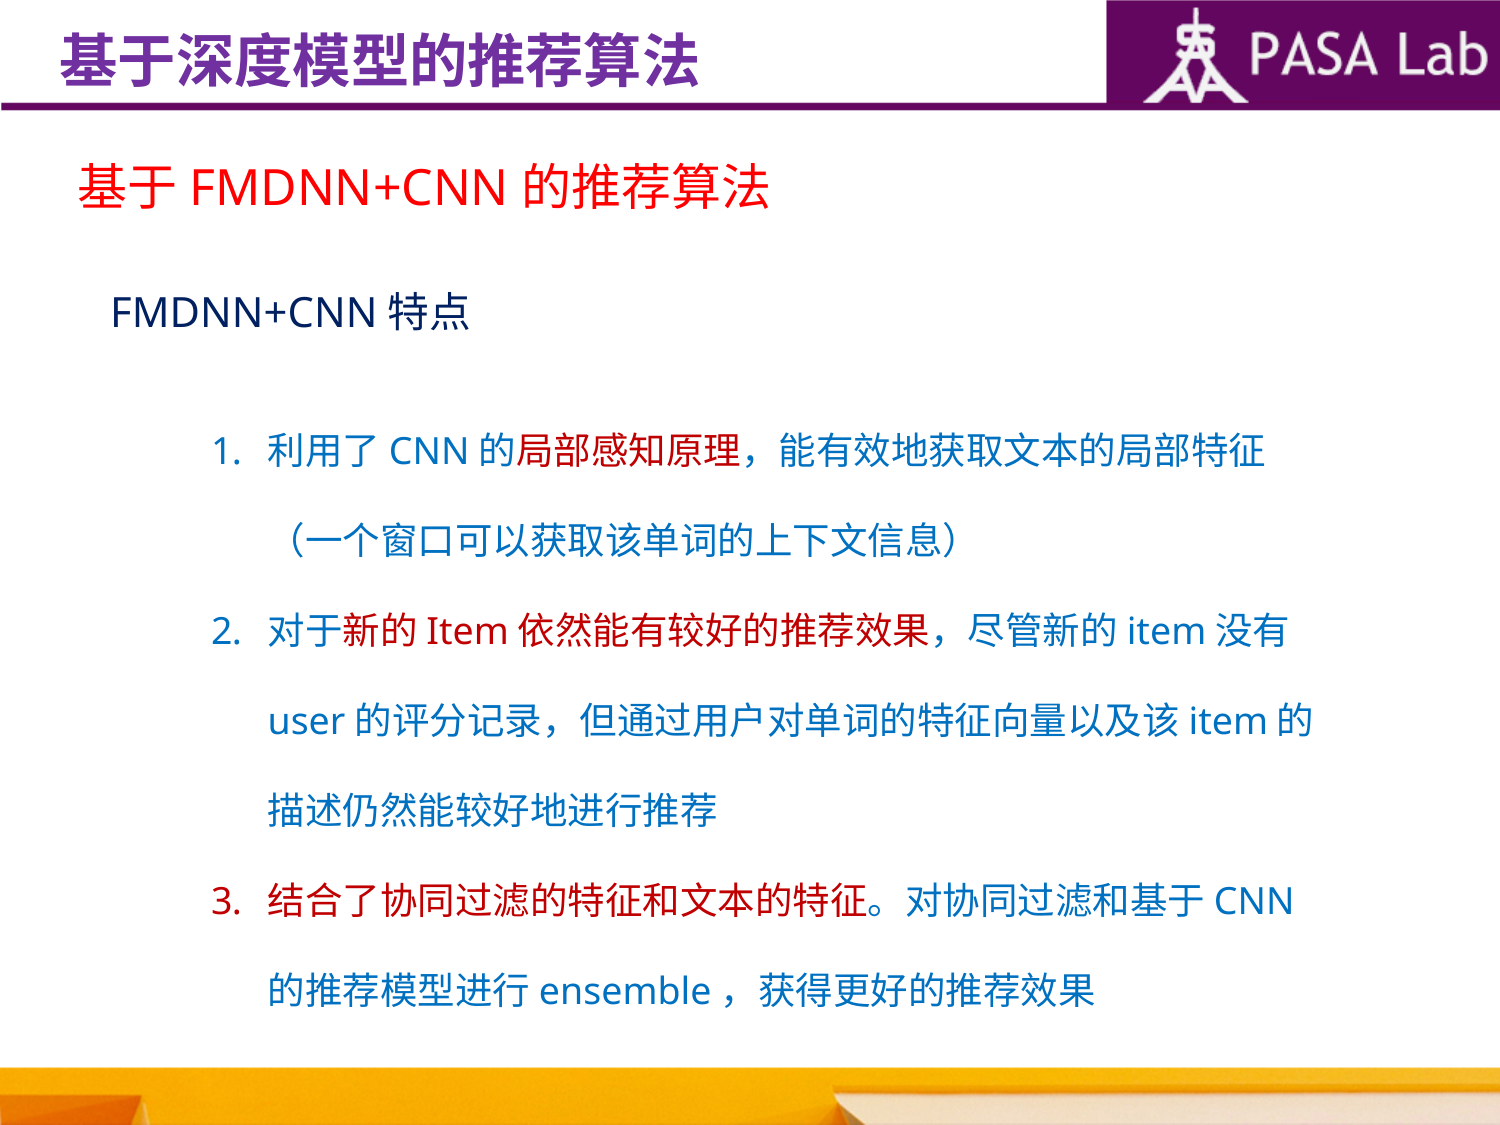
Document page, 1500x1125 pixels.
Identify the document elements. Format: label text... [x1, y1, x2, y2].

text_box FMDNN+CNN特点 [95, 253, 1500, 344]
text_box 基于深度模型的推荐算法 [45, 17, 1082, 102]
text_box 利用了CNN的局部感知原理，能有效地获取文本的局部特征（一个窗口可以获取该单词的上下文信息） 对于新的Item依然能有较好的推荐效果，尽管新的item没有user的评分记录，但通过用户对单词的特征向量以及该item的描述仍然能较好地进行推荐 结合了协同过滤的特征和文本的特征。对协同过滤和基于CNN的推荐模型进行ensemble，获得更好的推荐效果 [196, 374, 1349, 1020]
picture [0, 0, 1500, 1125]
text_box 基于FMDNN+CNN的推荐算法 [62, 148, 1082, 223]
